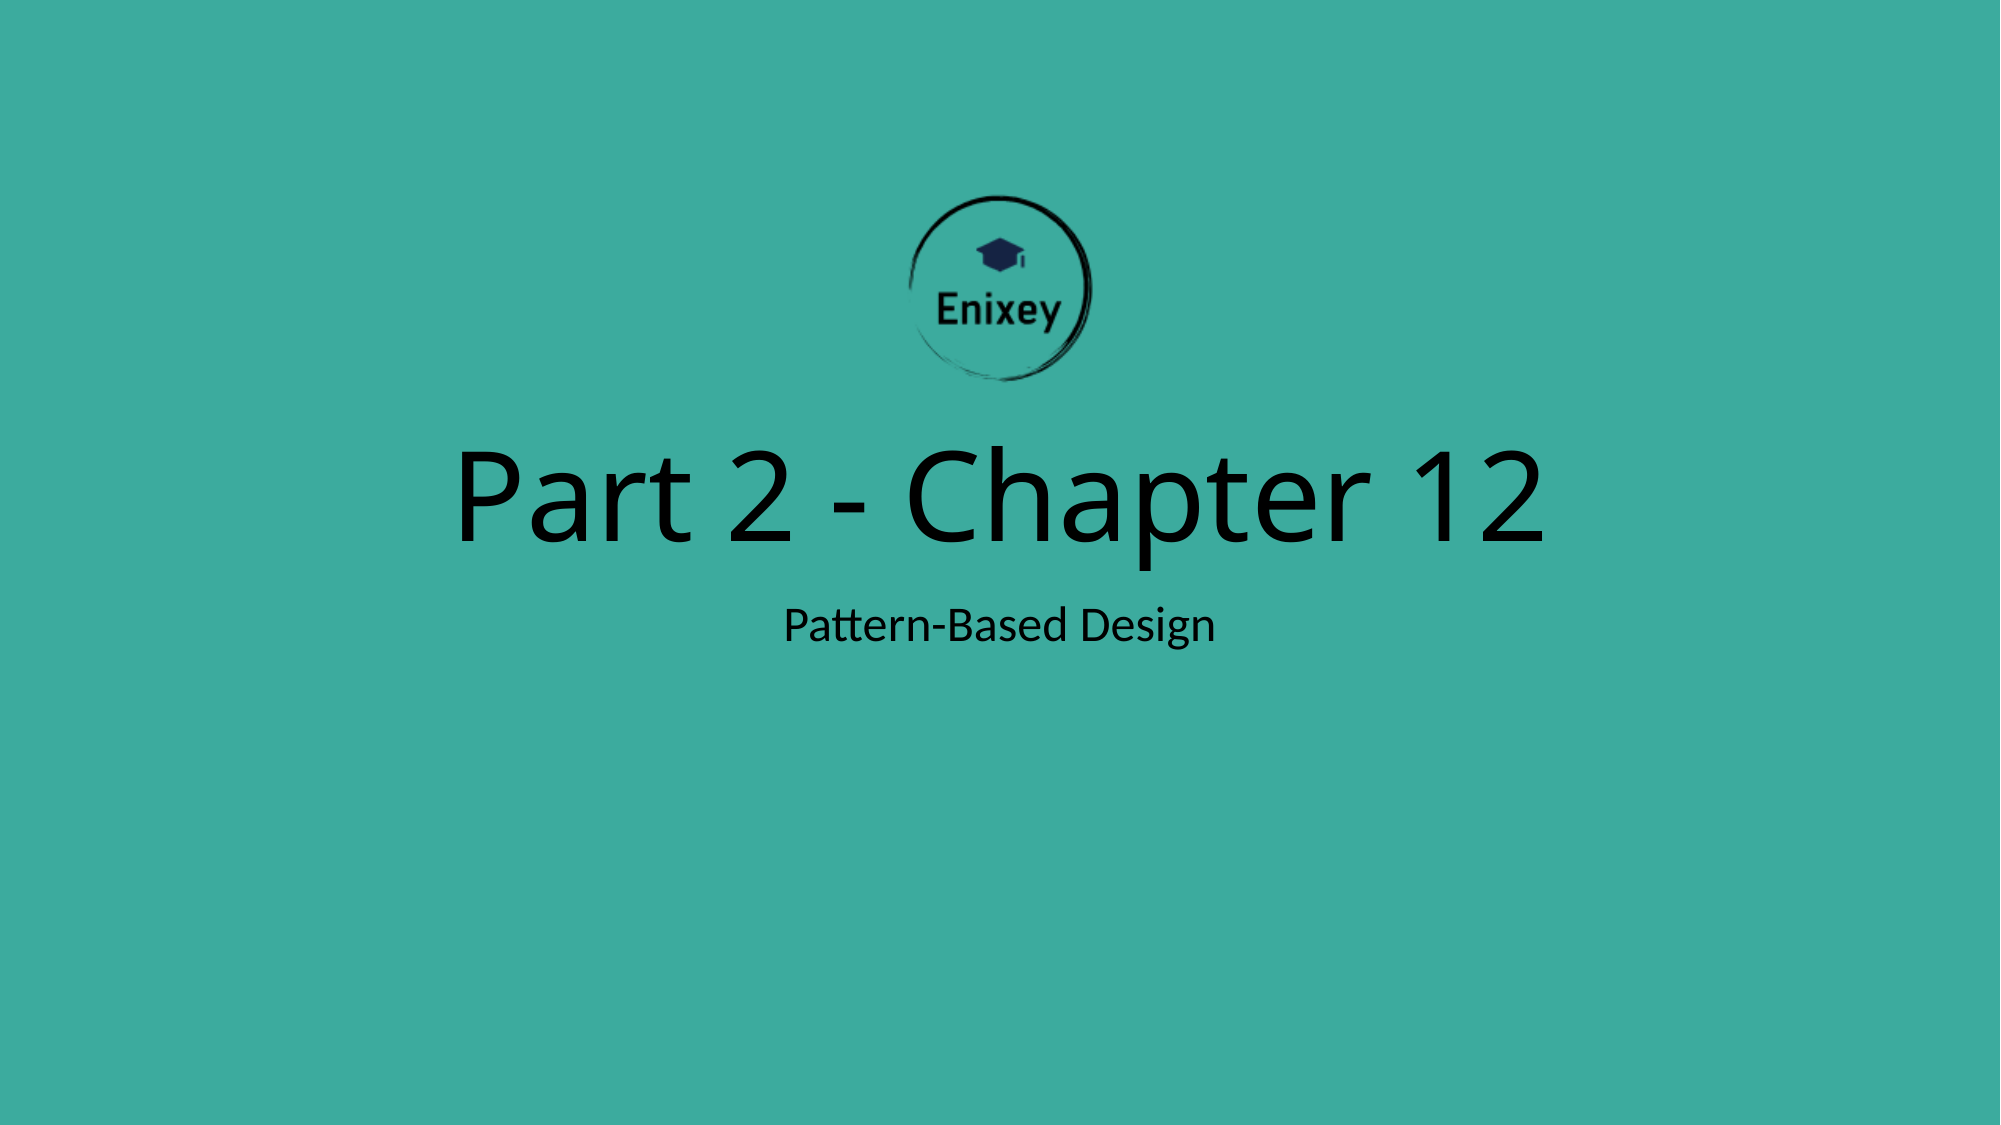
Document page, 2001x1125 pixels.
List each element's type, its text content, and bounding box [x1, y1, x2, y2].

picture [881, 184, 1118, 392]
title Part 2 - Chapter 12 [249, 184, 1750, 576]
subtitle Pattern-Based Design [249, 590, 1750, 863]
